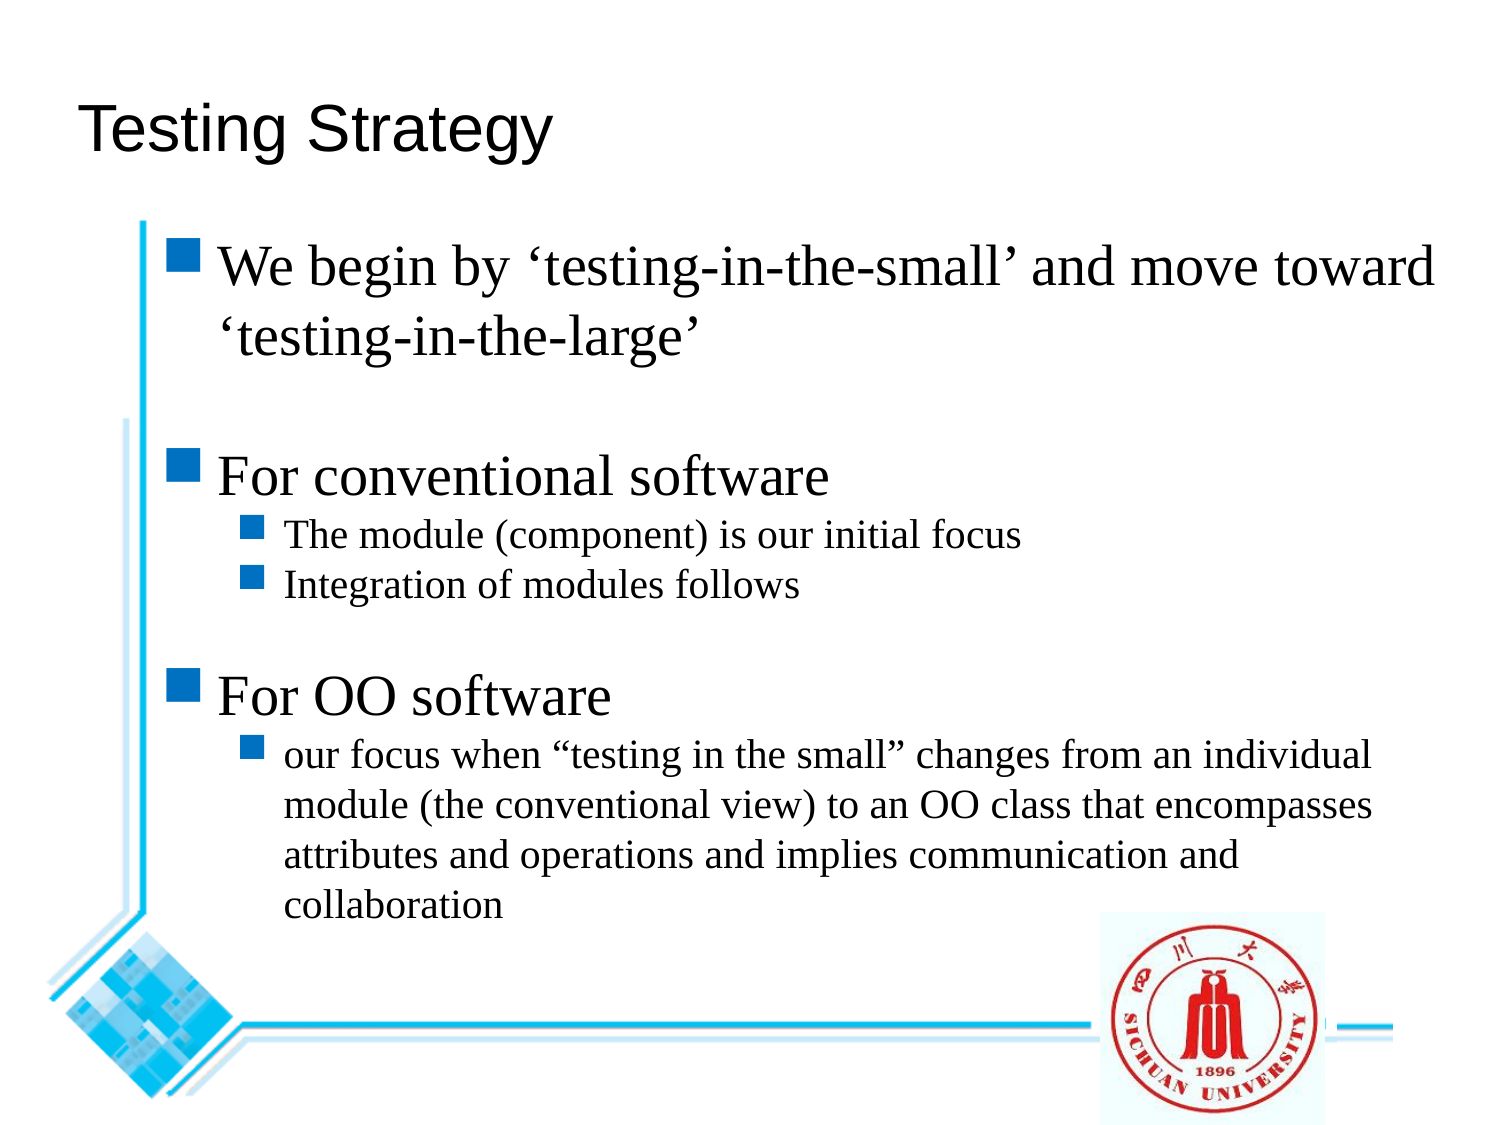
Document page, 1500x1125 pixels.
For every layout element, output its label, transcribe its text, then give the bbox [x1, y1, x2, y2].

text_box We begin by ‘testing-in-the-small’ and move toward ‘testing-in-the-large’ For conventional software The module (component) is our initial focus Integration of modules follows For OO software our focus when “testing in the small” changes from an individual module (the conventional view) to an OO class that encompasses attributes and operations and implies communication and collaboration [146, 219, 1459, 976]
picture [35, 209, 1393, 1125]
text_box Testing Strategy [62, 37, 1413, 188]
